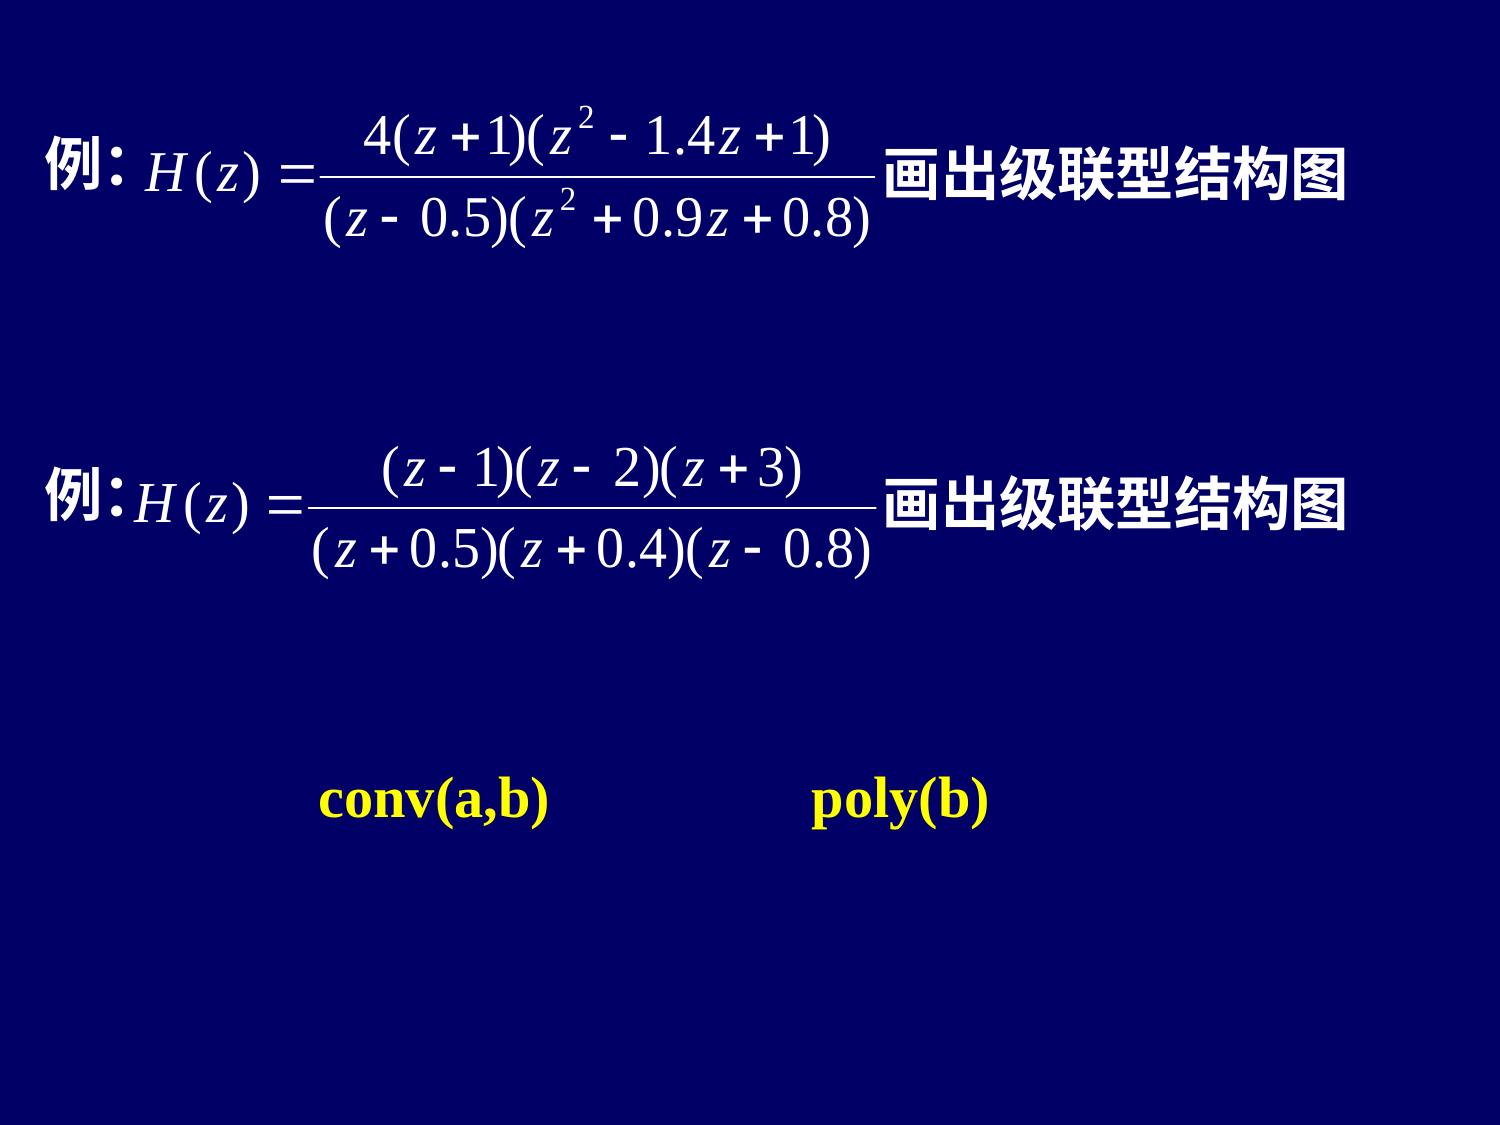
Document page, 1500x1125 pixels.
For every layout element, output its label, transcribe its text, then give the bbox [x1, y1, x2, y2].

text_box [29, 90, 1412, 255]
text_box poly(b) [797, 751, 1235, 837]
text_box conv(a,b) [289, 751, 797, 837]
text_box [29, 430, 1412, 587]
